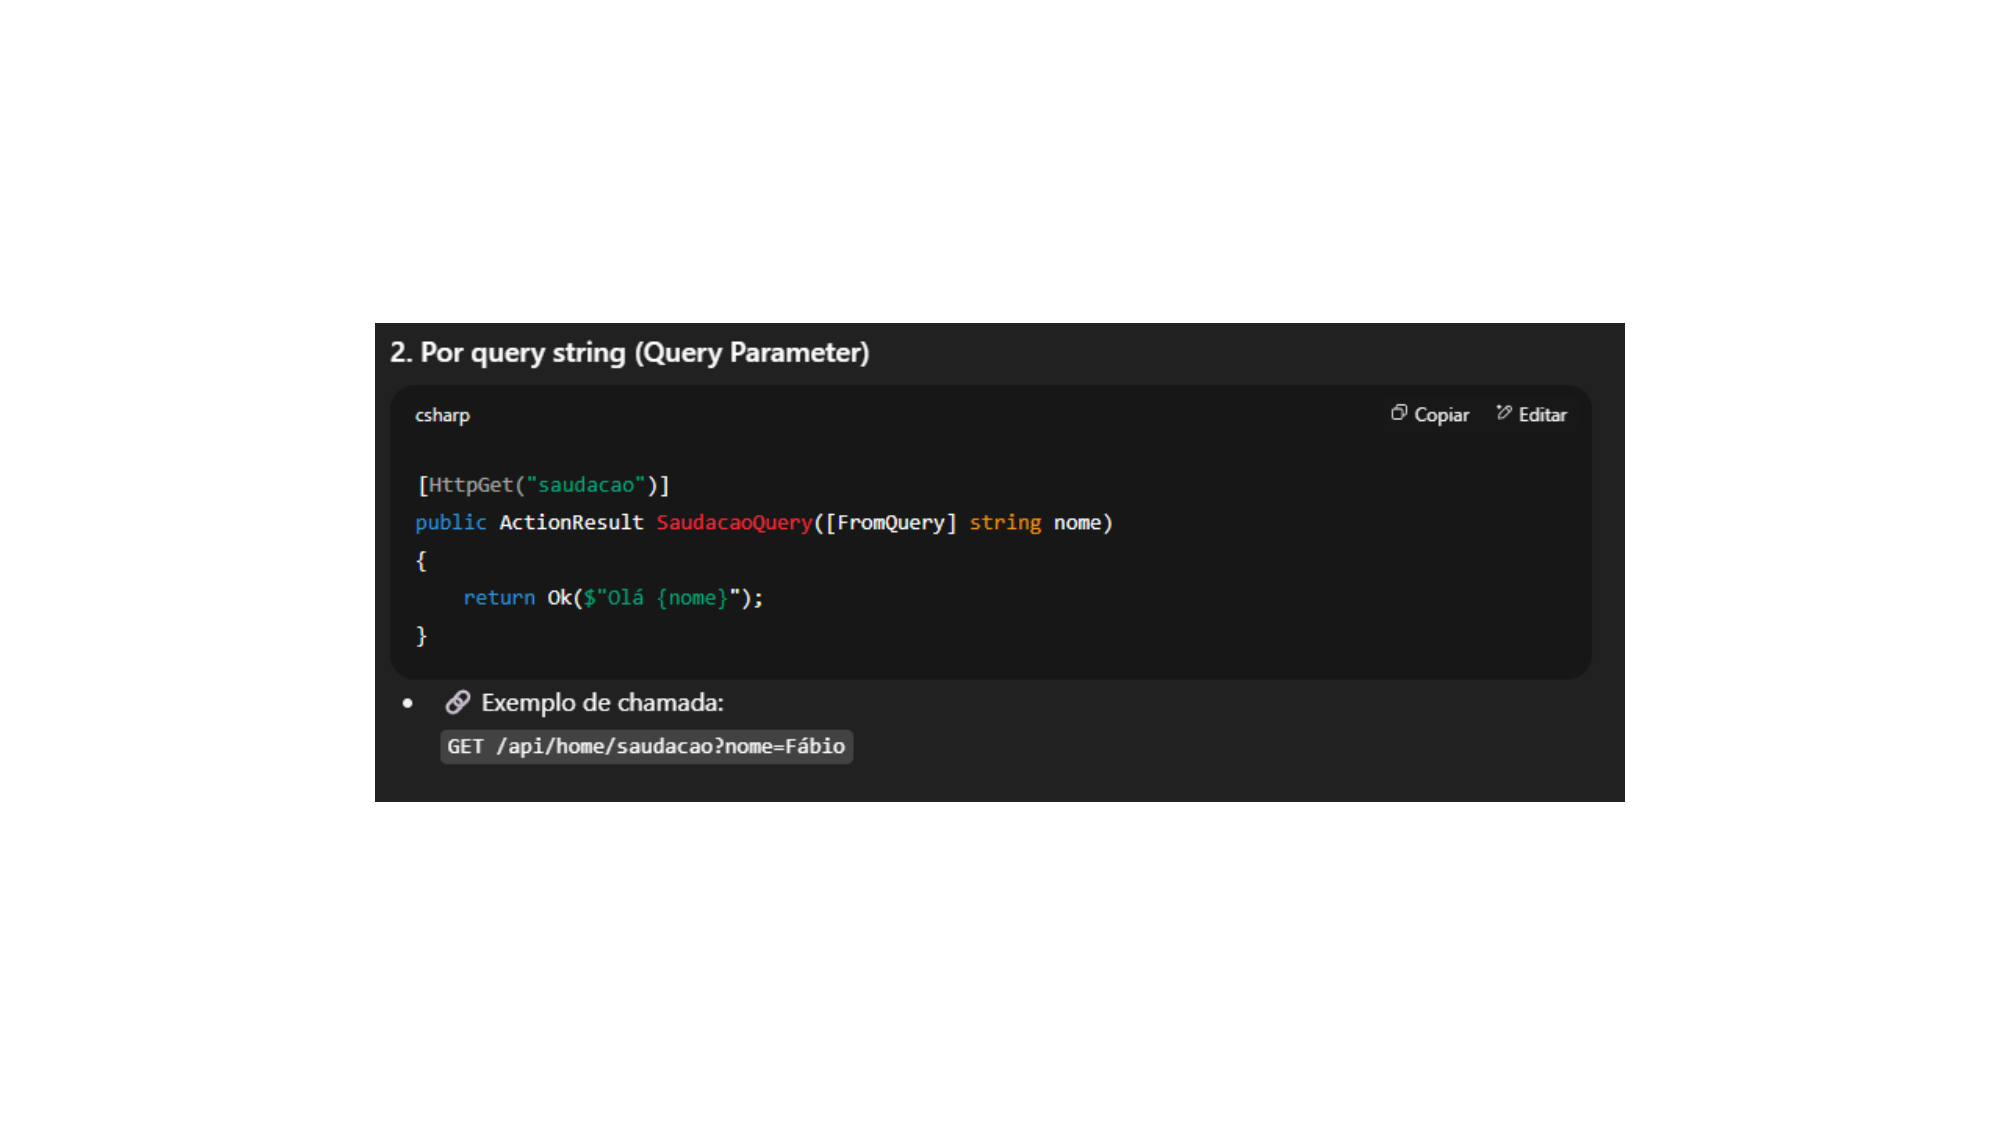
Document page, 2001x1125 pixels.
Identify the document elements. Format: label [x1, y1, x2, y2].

picture [375, 323, 1625, 802]
